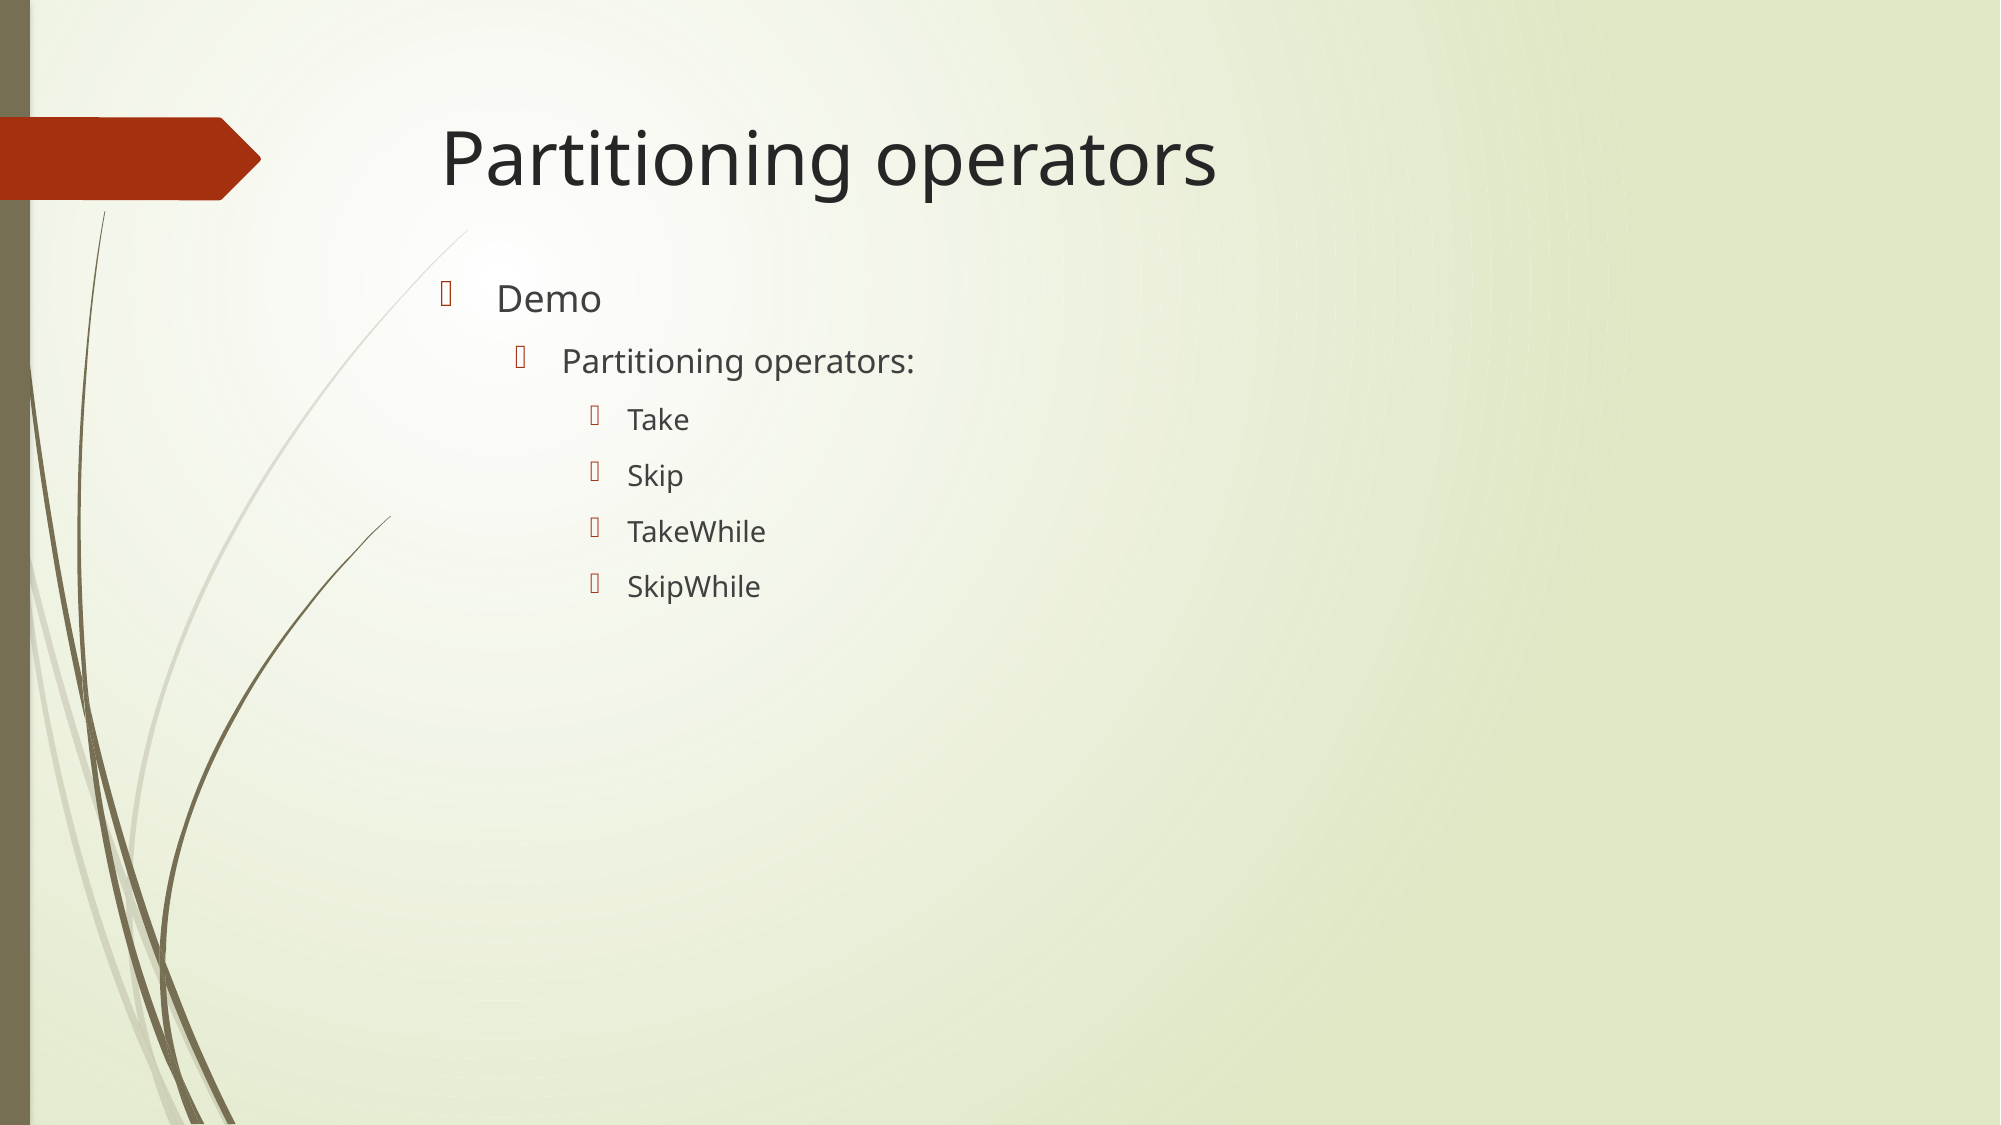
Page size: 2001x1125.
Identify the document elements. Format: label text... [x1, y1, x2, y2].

list Demo Partitioning operators: Take Skip TakeWhile SkipWhile [424, 267, 1888, 970]
title Partitioning operators [425, 102, 1888, 267]
